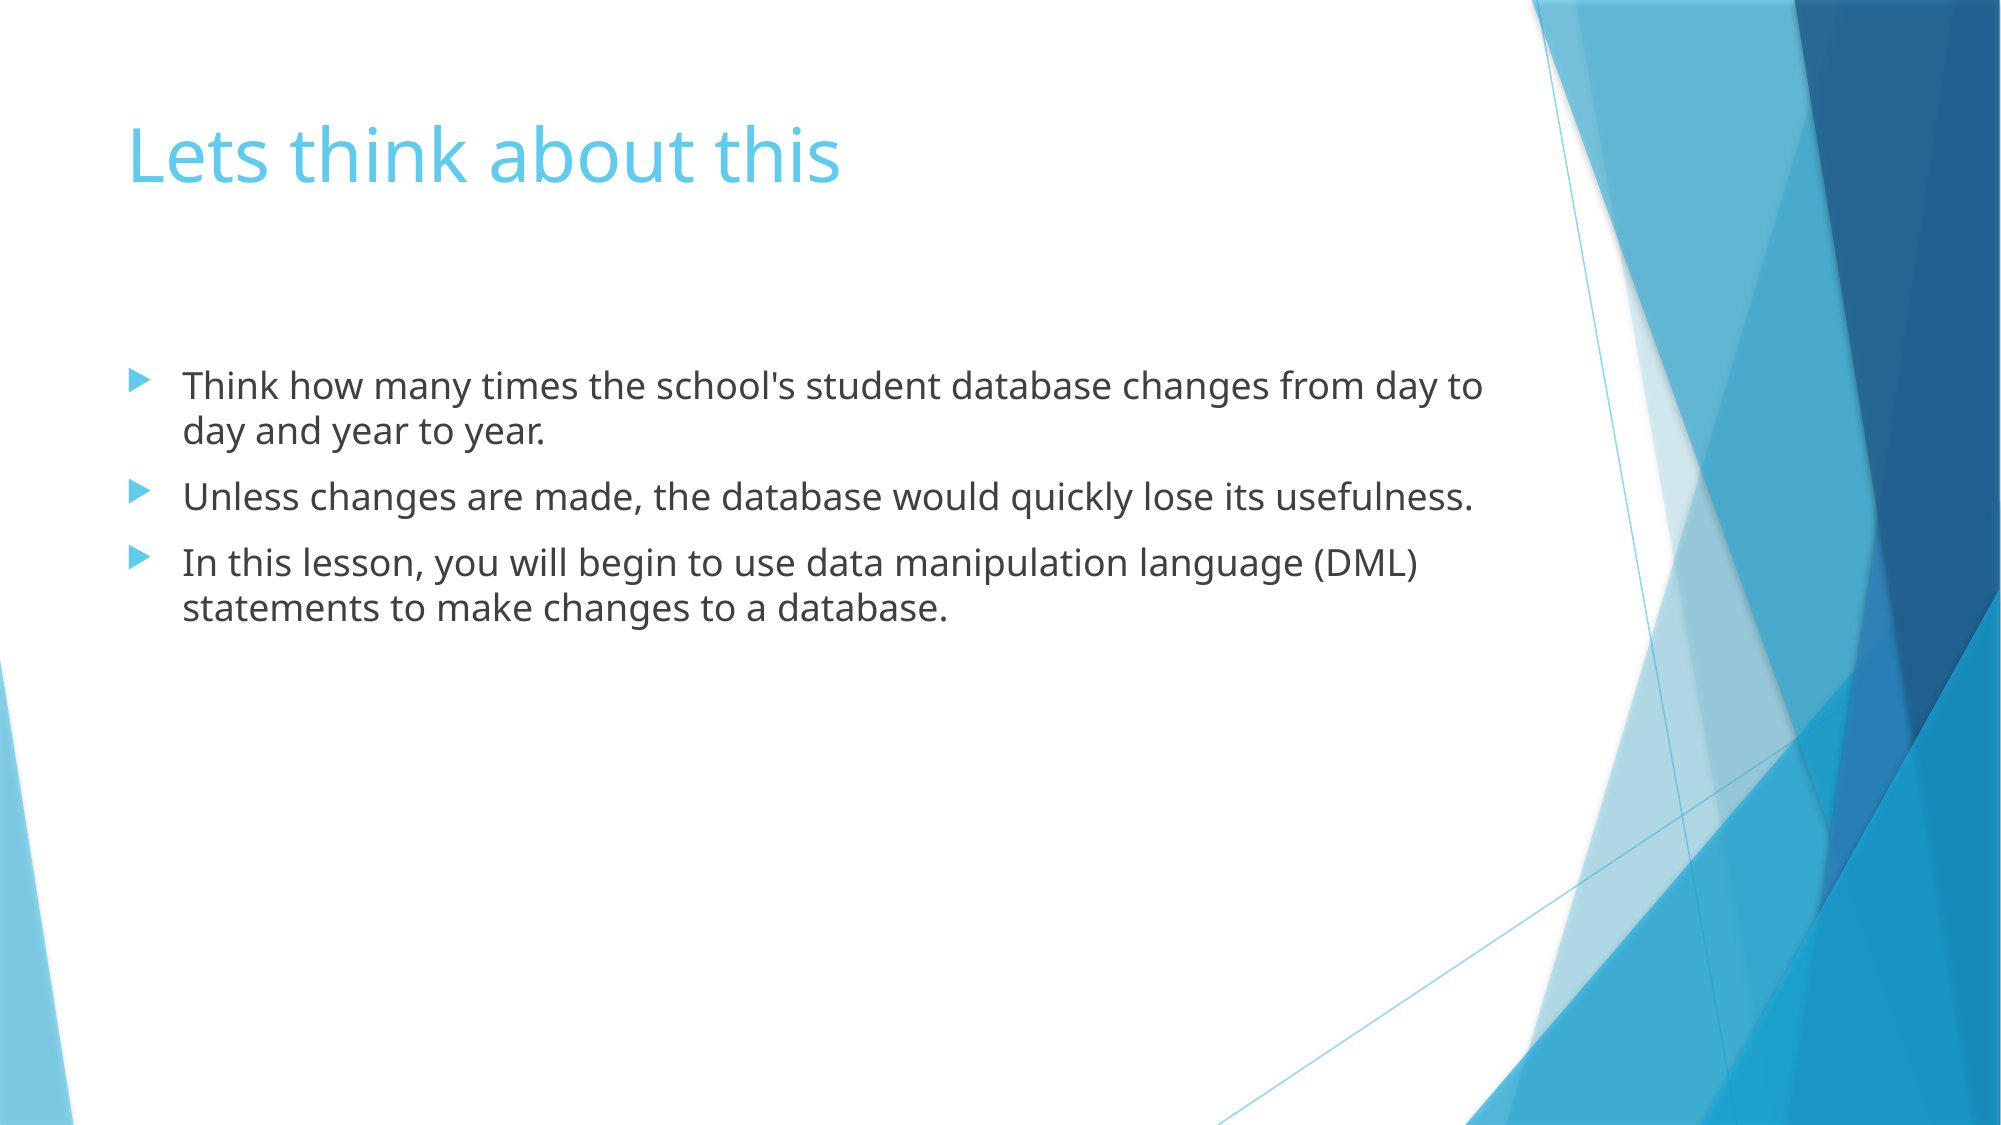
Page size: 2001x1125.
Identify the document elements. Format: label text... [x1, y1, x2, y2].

title Lets think about this [111, 99, 1522, 317]
list Think how many times the school's student database changes from day to day and year to year. Unless changes are made, the database would quickly lose its usefulness. In this lesson, you will begin to use data manipulation language (DML) statements to make changes to a database. [111, 354, 1522, 992]
